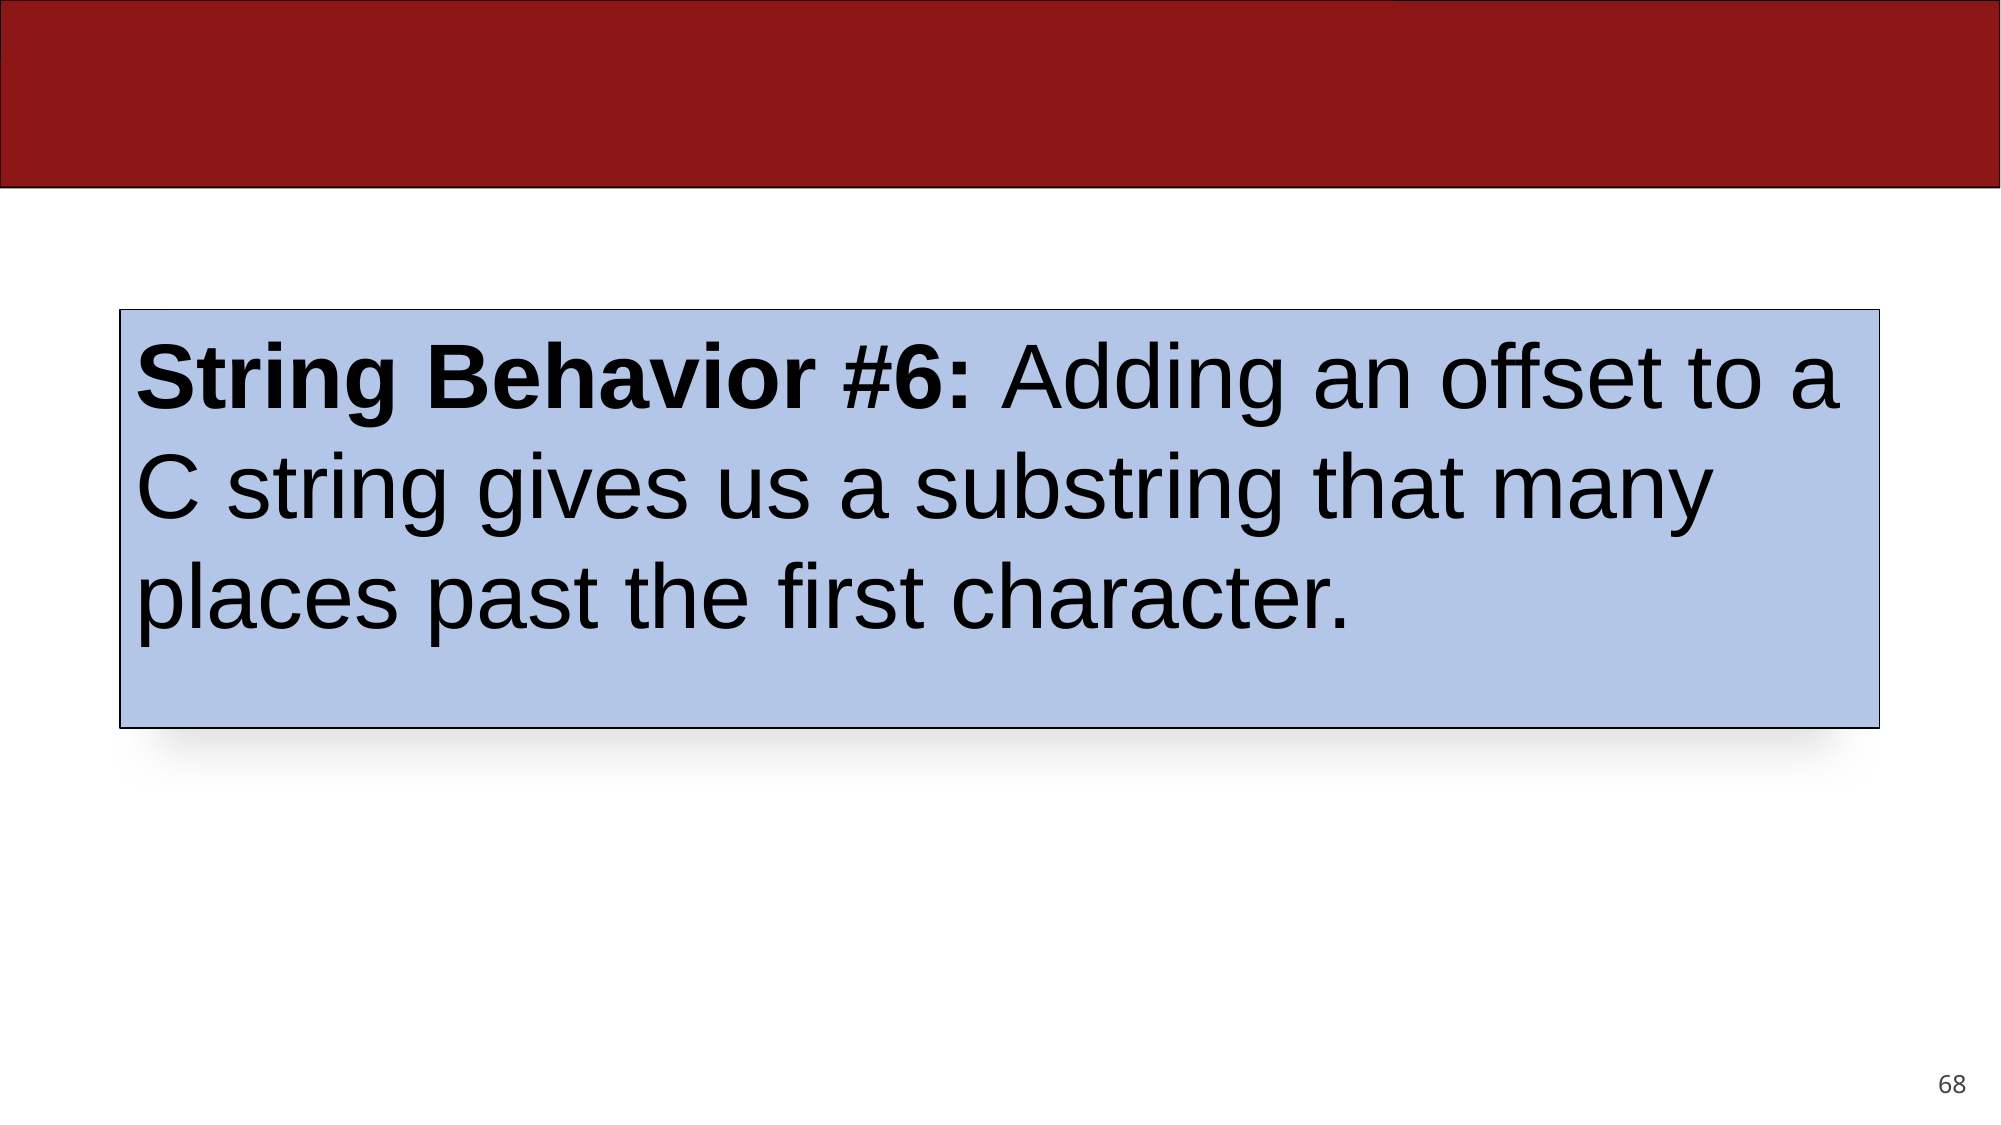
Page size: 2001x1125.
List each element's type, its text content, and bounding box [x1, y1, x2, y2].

text_box String Behavior #6: Adding an offset to a C string gives us a substring that many places past the first character. [120, 309, 1880, 729]
